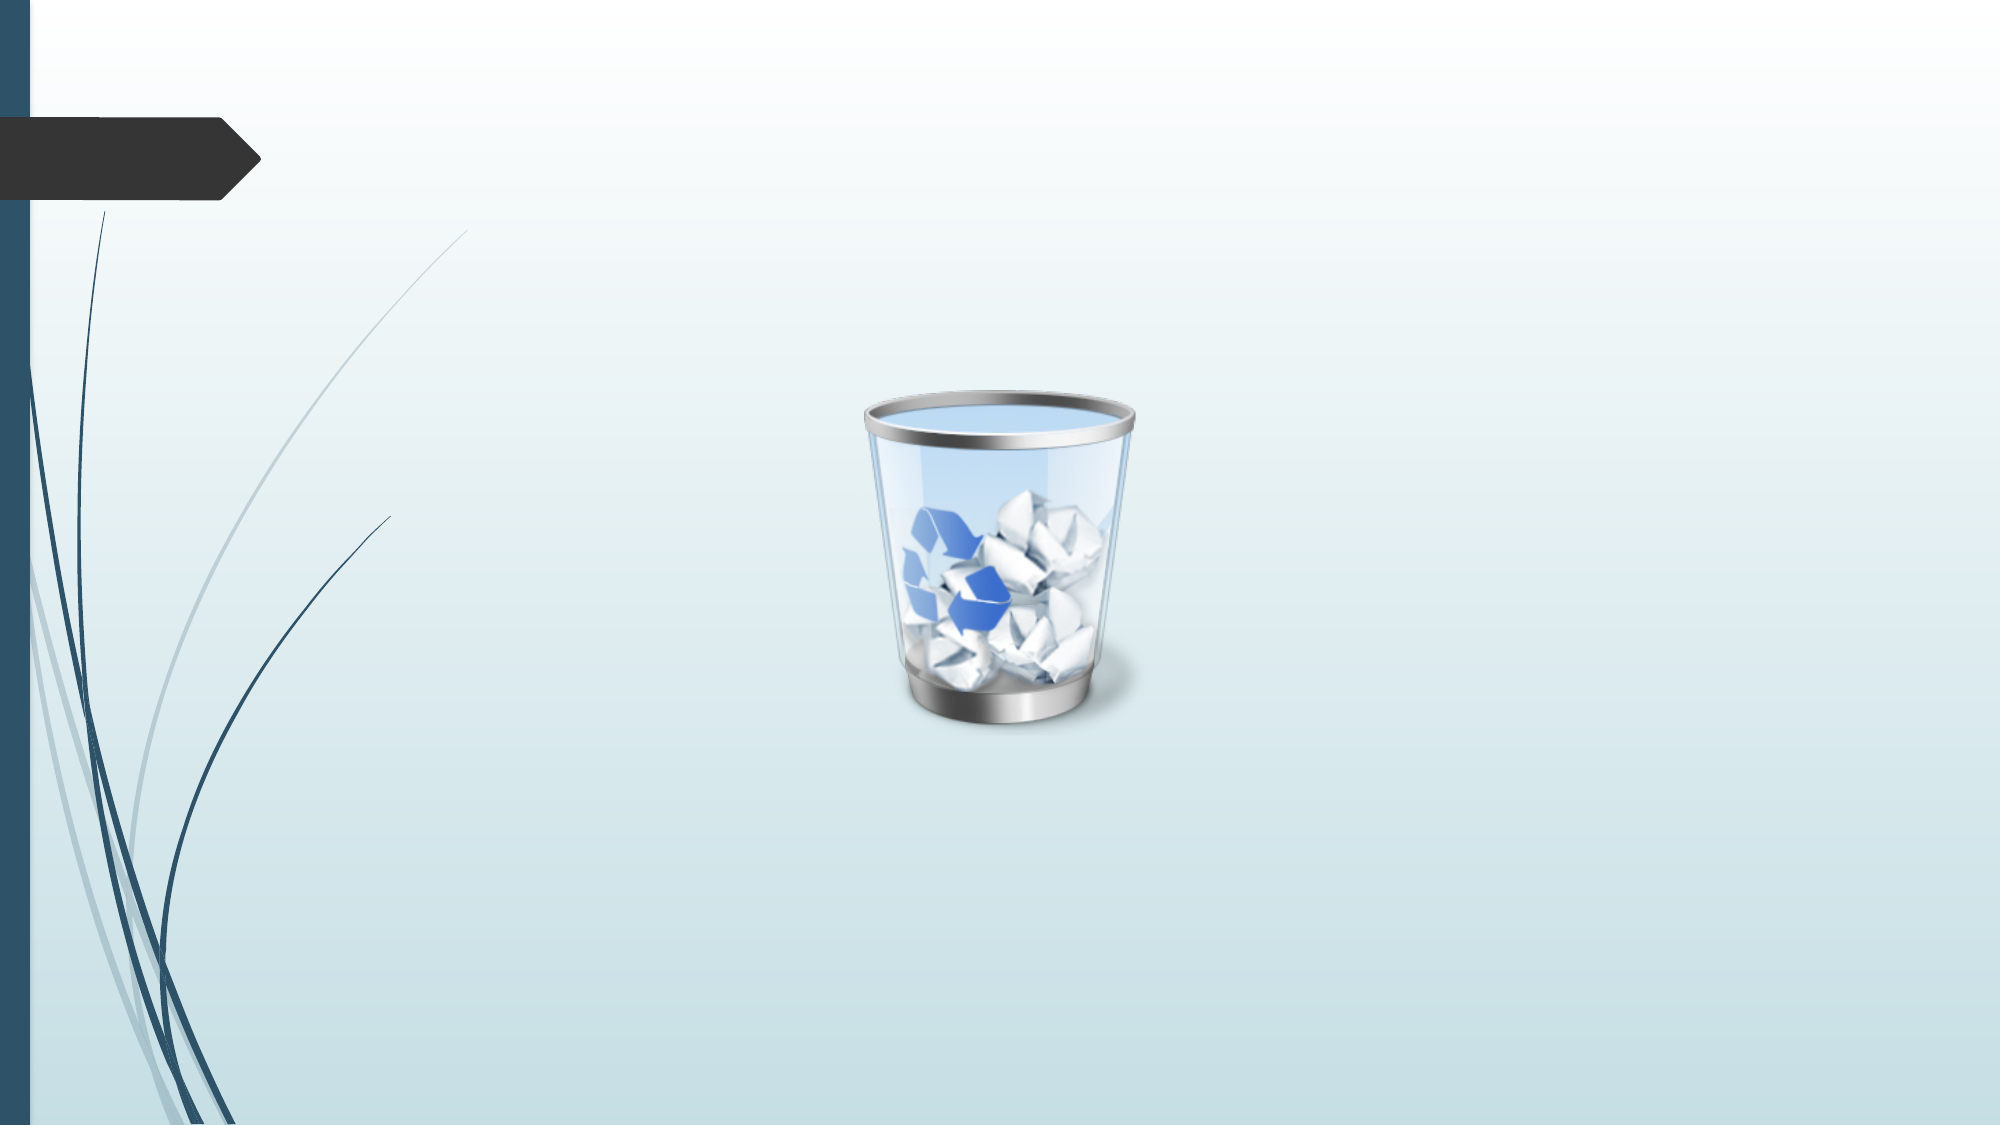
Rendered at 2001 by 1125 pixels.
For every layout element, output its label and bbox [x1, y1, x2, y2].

picture [825, 387, 1175, 738]
